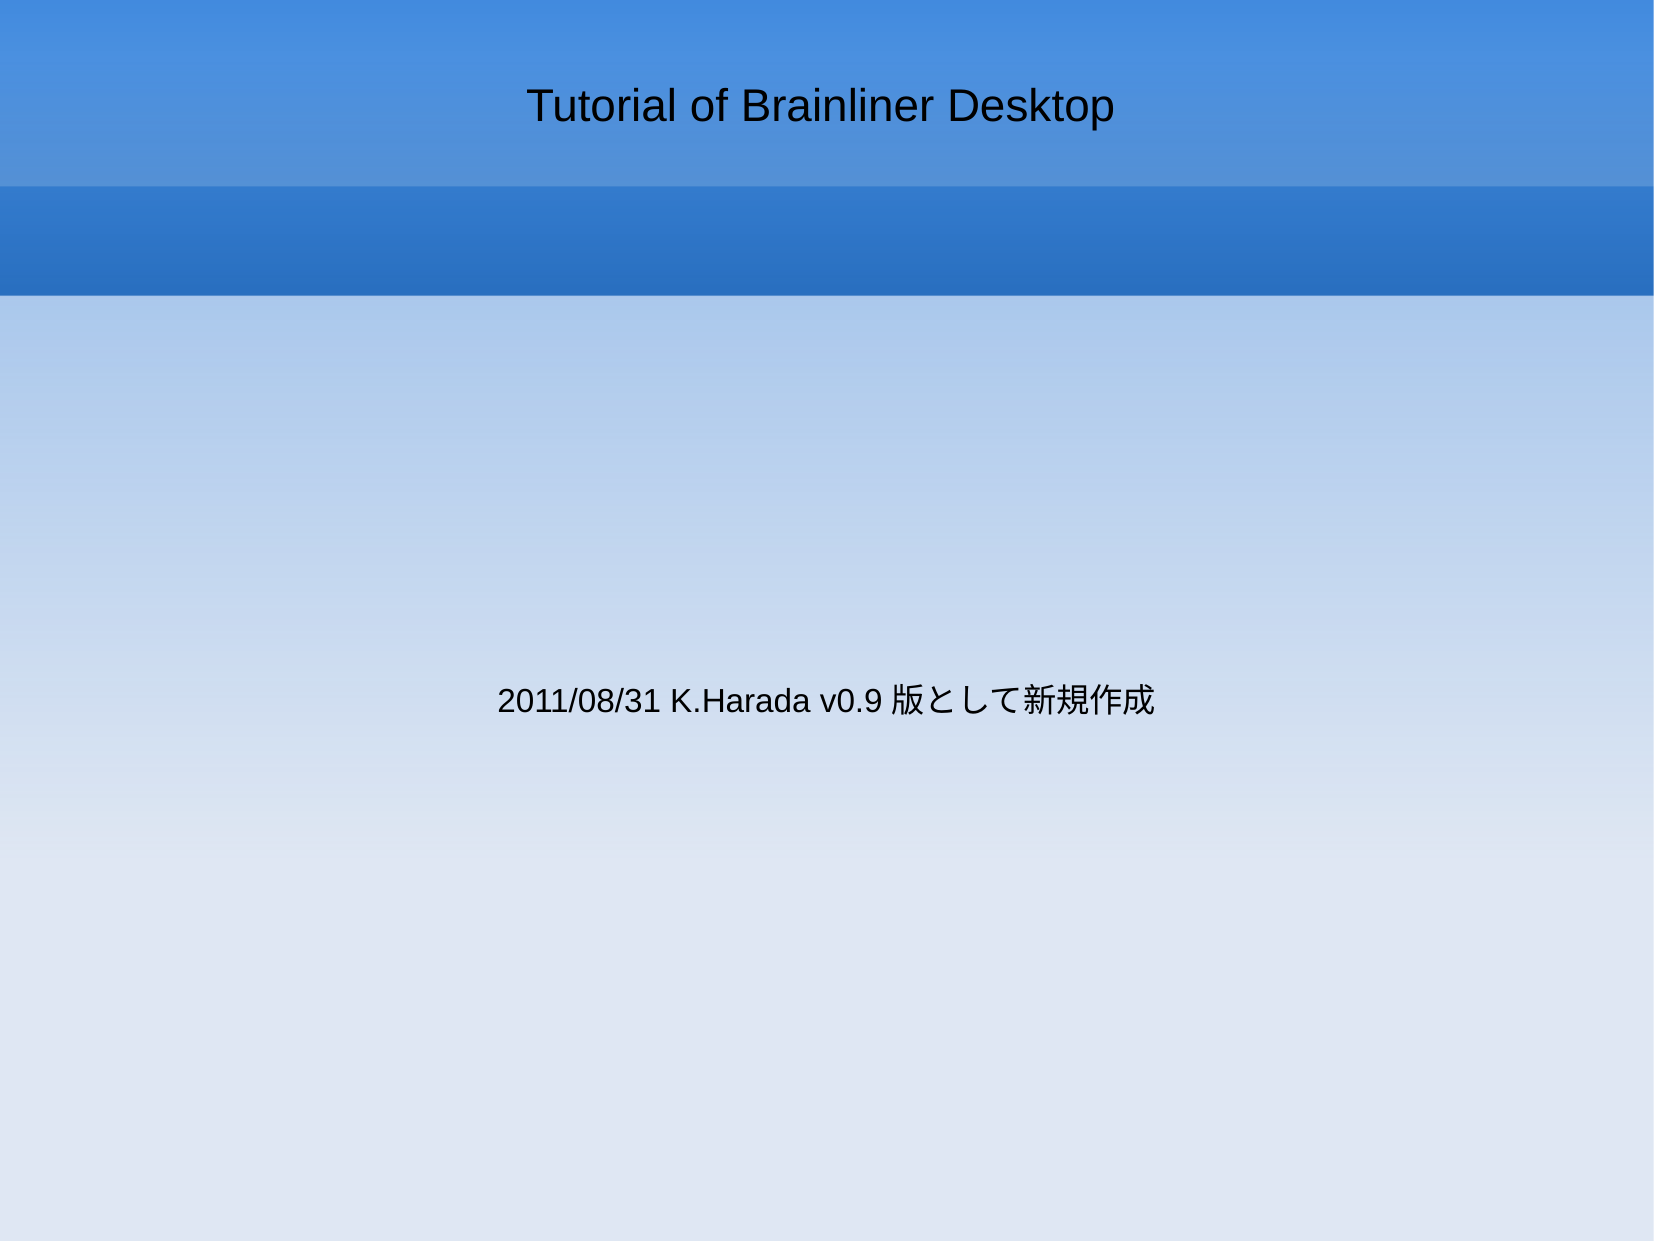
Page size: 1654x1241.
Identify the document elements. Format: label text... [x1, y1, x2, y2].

text_box 2011/08/31 K.Harada v0.9版として新規作成 [82, 297, 1571, 1102]
picture [0, 0, 1654, 1241]
text_box Tutorial of Brainliner Desktop [76, 0, 1565, 208]
